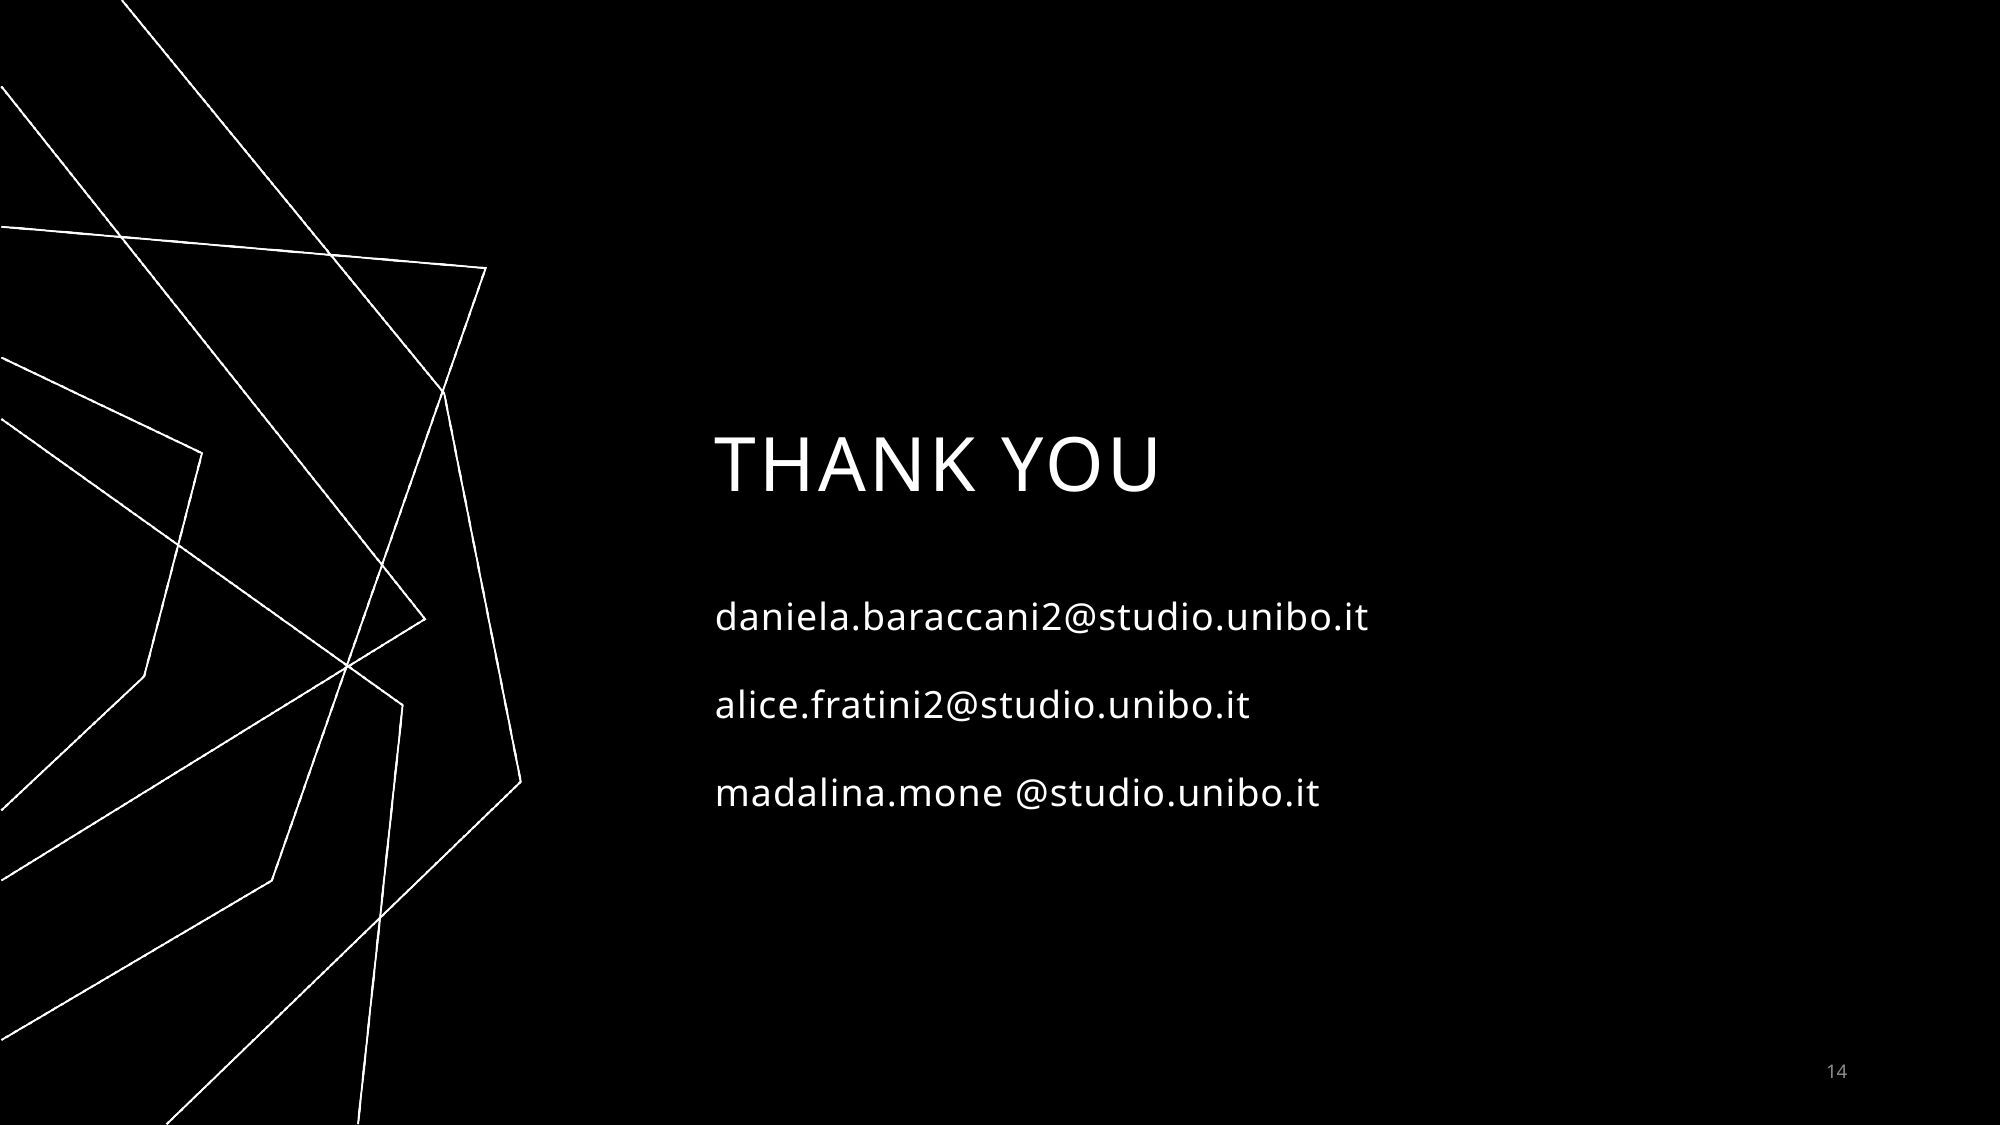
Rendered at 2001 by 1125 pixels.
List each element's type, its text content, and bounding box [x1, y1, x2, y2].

picture [0, 0, 522, 1125]
subtitle daniela.baraccani2@studio.unibo.it alice.fratini2@studio.unibo.it madalina.mone @studio.unibo.it [699, 562, 1386, 878]
title THANK YOU [699, 265, 1386, 516]
slide_number 14 [1571, 1042, 1863, 1103]
